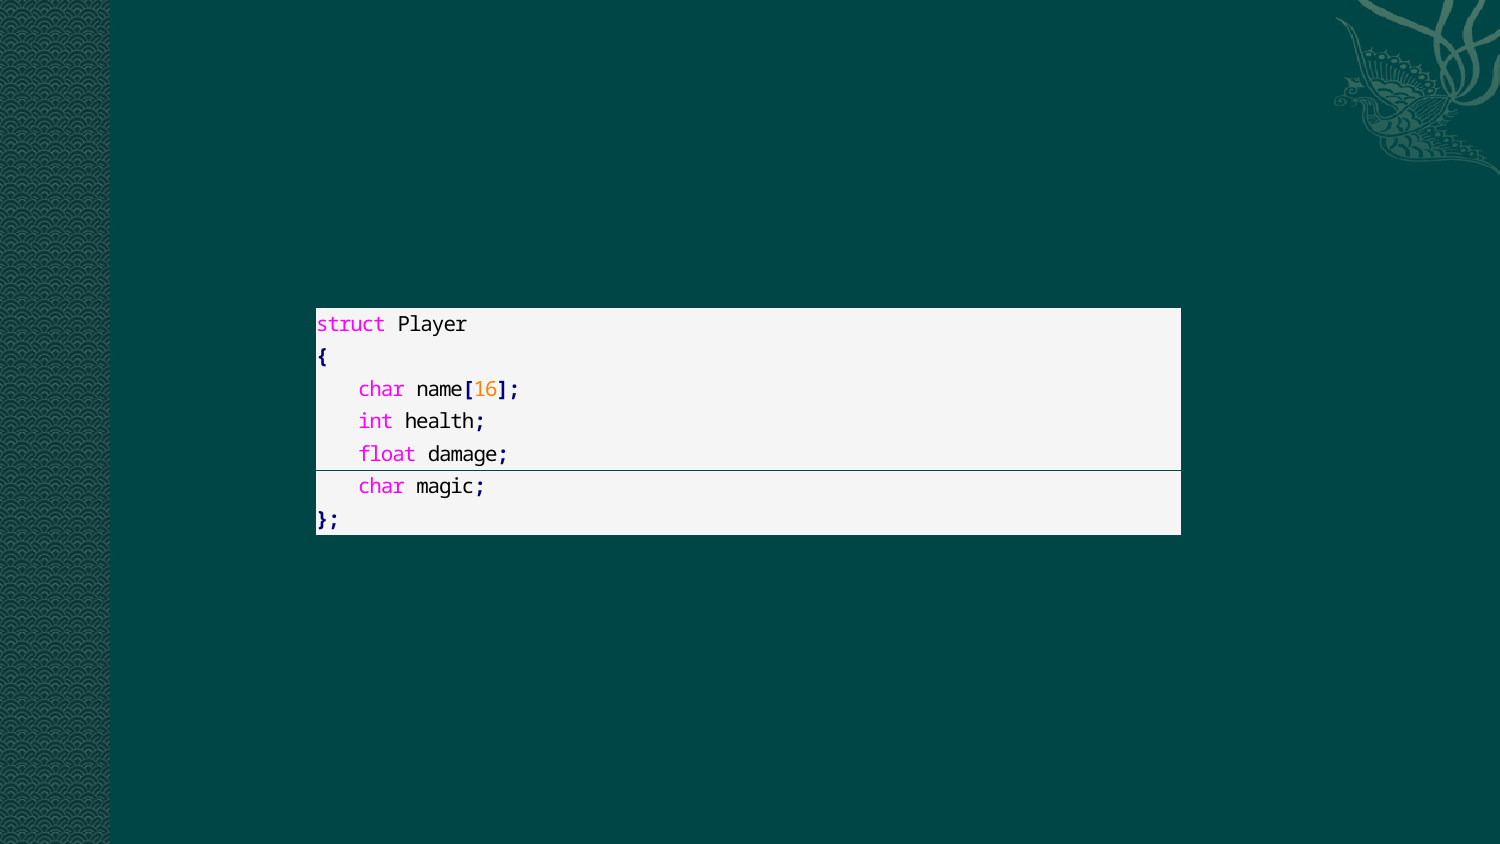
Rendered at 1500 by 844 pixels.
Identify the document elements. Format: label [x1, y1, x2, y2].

picture [0, 0, 110, 844]
picture [315, 307, 1185, 536]
